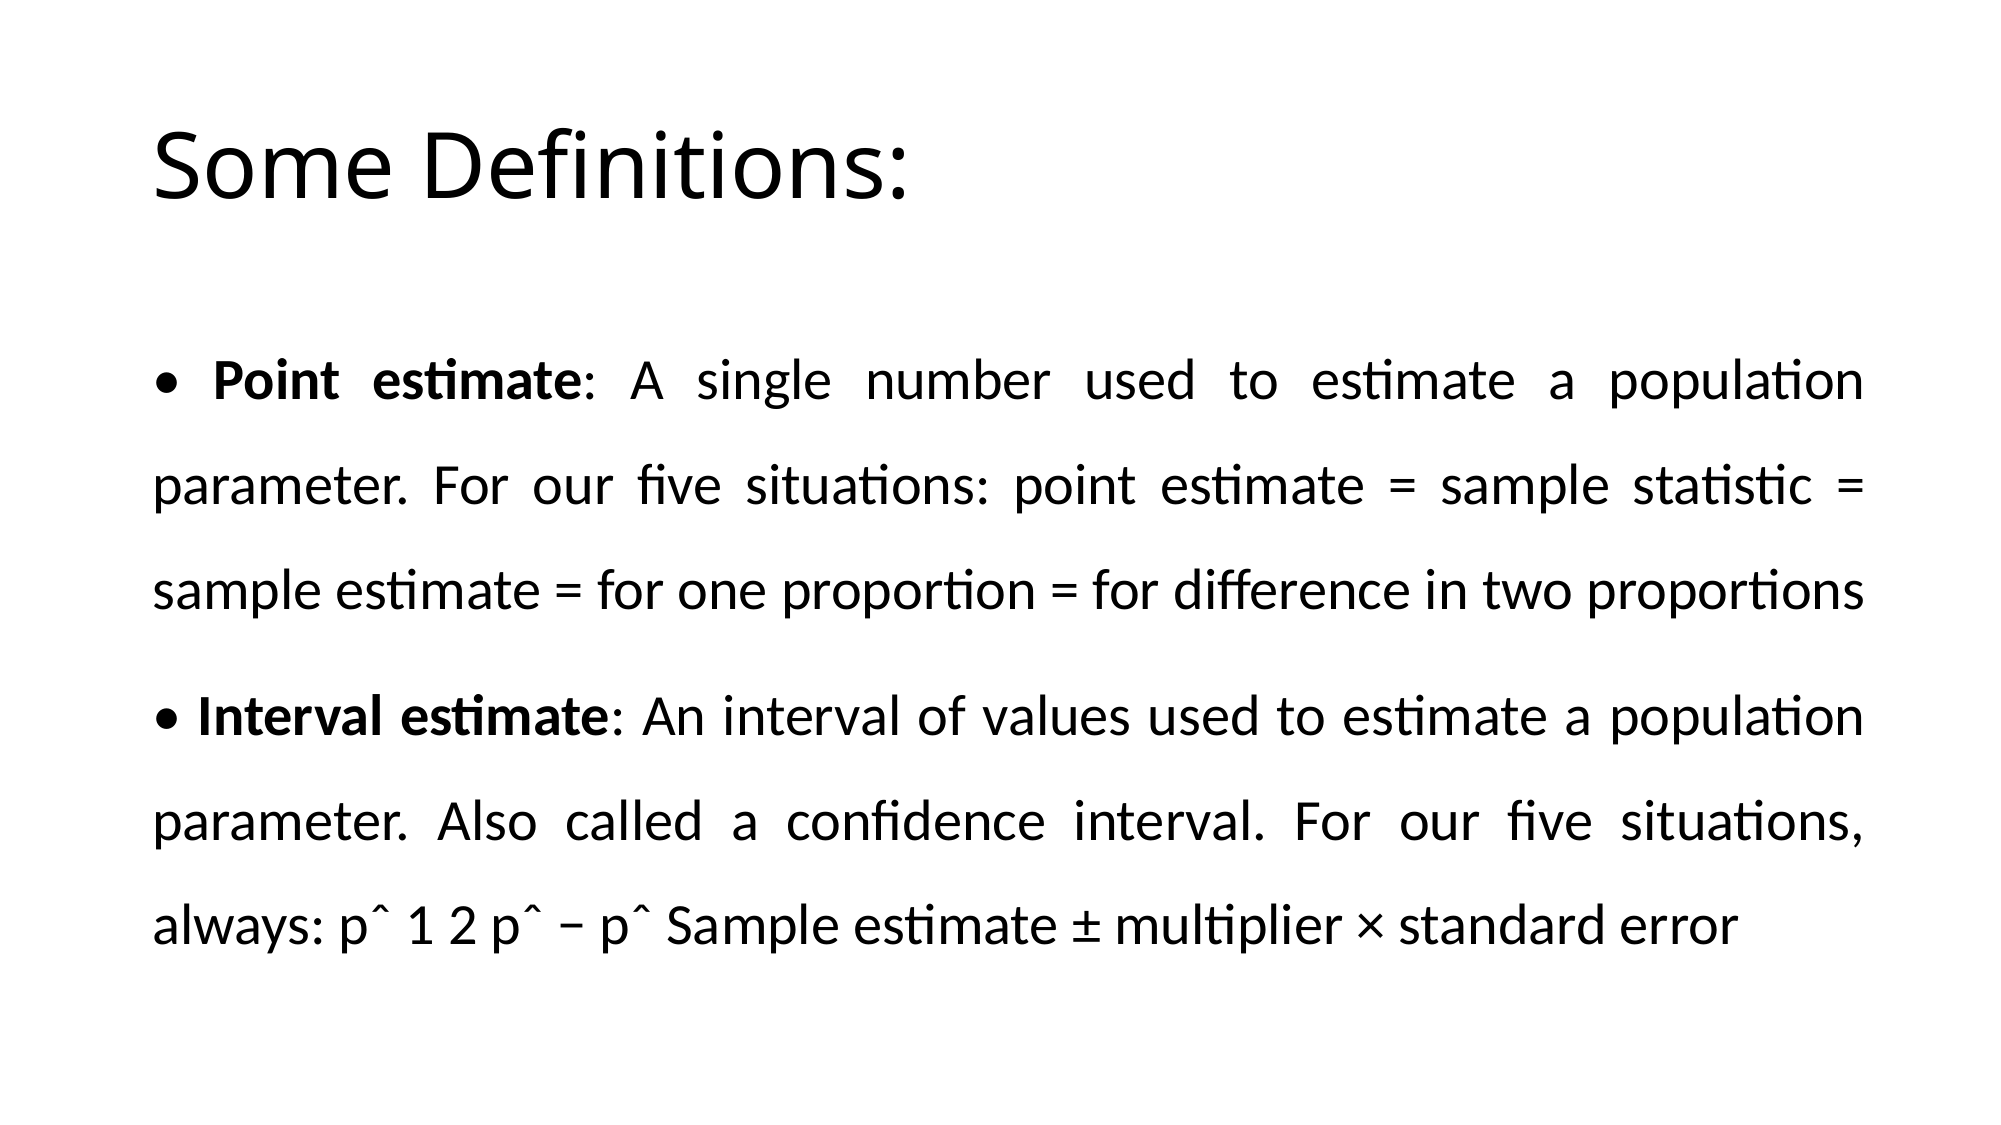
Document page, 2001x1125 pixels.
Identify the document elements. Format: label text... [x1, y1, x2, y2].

list • Point estimate: A single number used to estimate a population parameter. For our five situations: point estimate = sample statistic = sample estimate = for one proportion = for difference in two proportions • Interval estimate: An interval of values used to estimate a population parameter. Also called a confidence interval. For our five situations, always: pˆ 1 2 pˆ − pˆ Sample estimate ± multiplier × standard error [137, 299, 1882, 1048]
title Some Definitions: [137, 59, 1863, 278]
